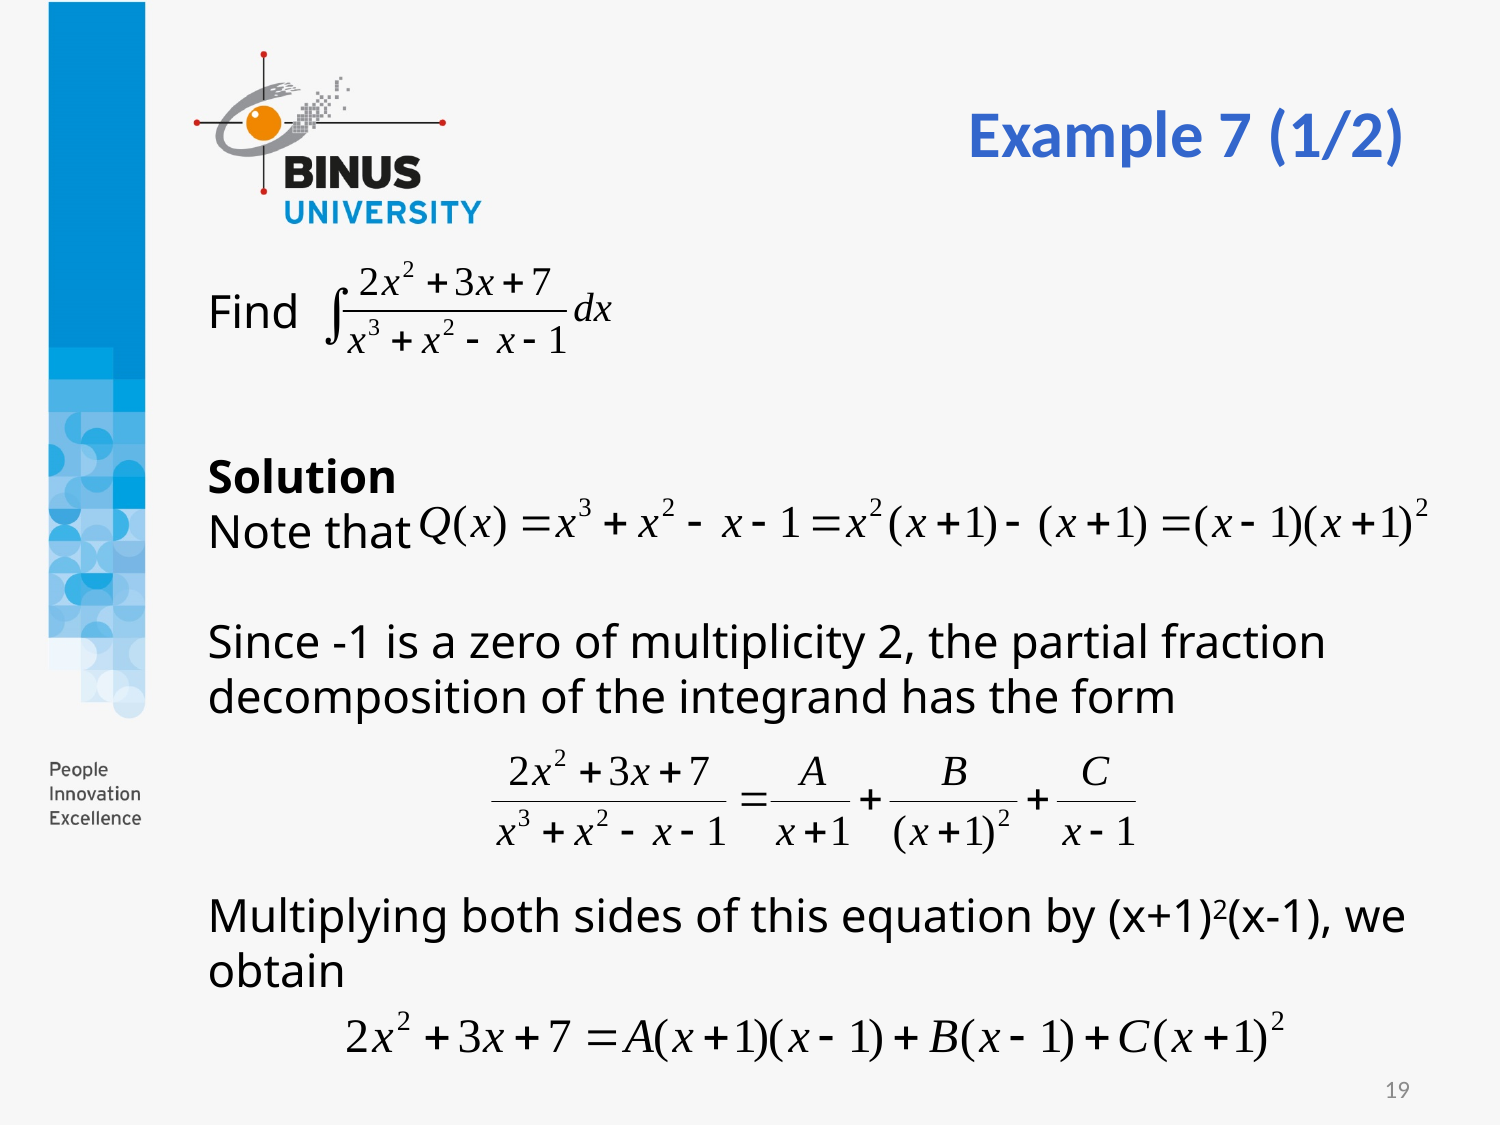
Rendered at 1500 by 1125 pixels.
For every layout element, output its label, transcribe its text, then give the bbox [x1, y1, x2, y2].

picture [0, 0, 1500, 845]
text_box Example 7 (1/2) [70, 37, 1421, 225]
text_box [192, 249, 1438, 1124]
